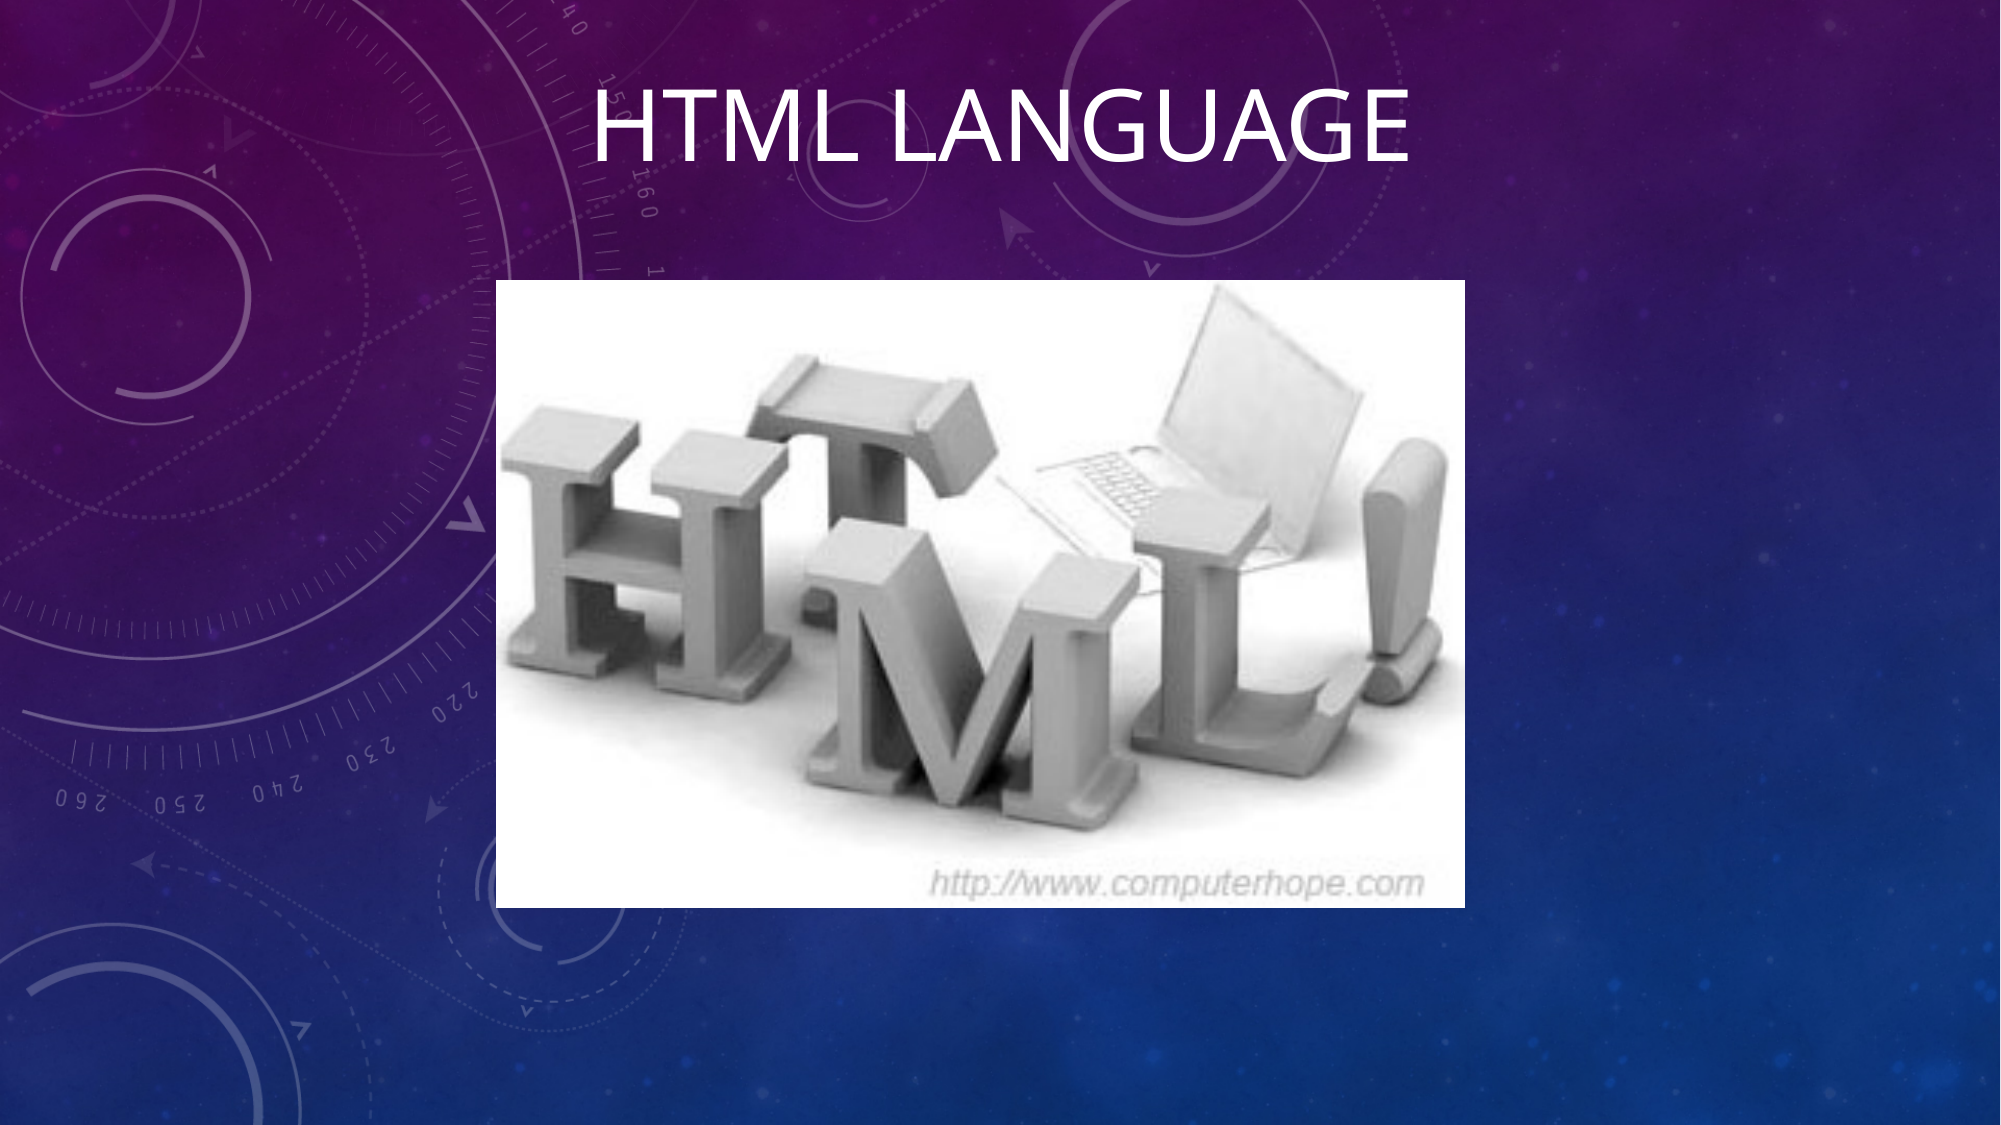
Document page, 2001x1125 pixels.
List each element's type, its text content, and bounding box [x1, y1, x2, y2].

title HTML language [194, 53, 1808, 189]
picture [0, 0, 2001, 1125]
